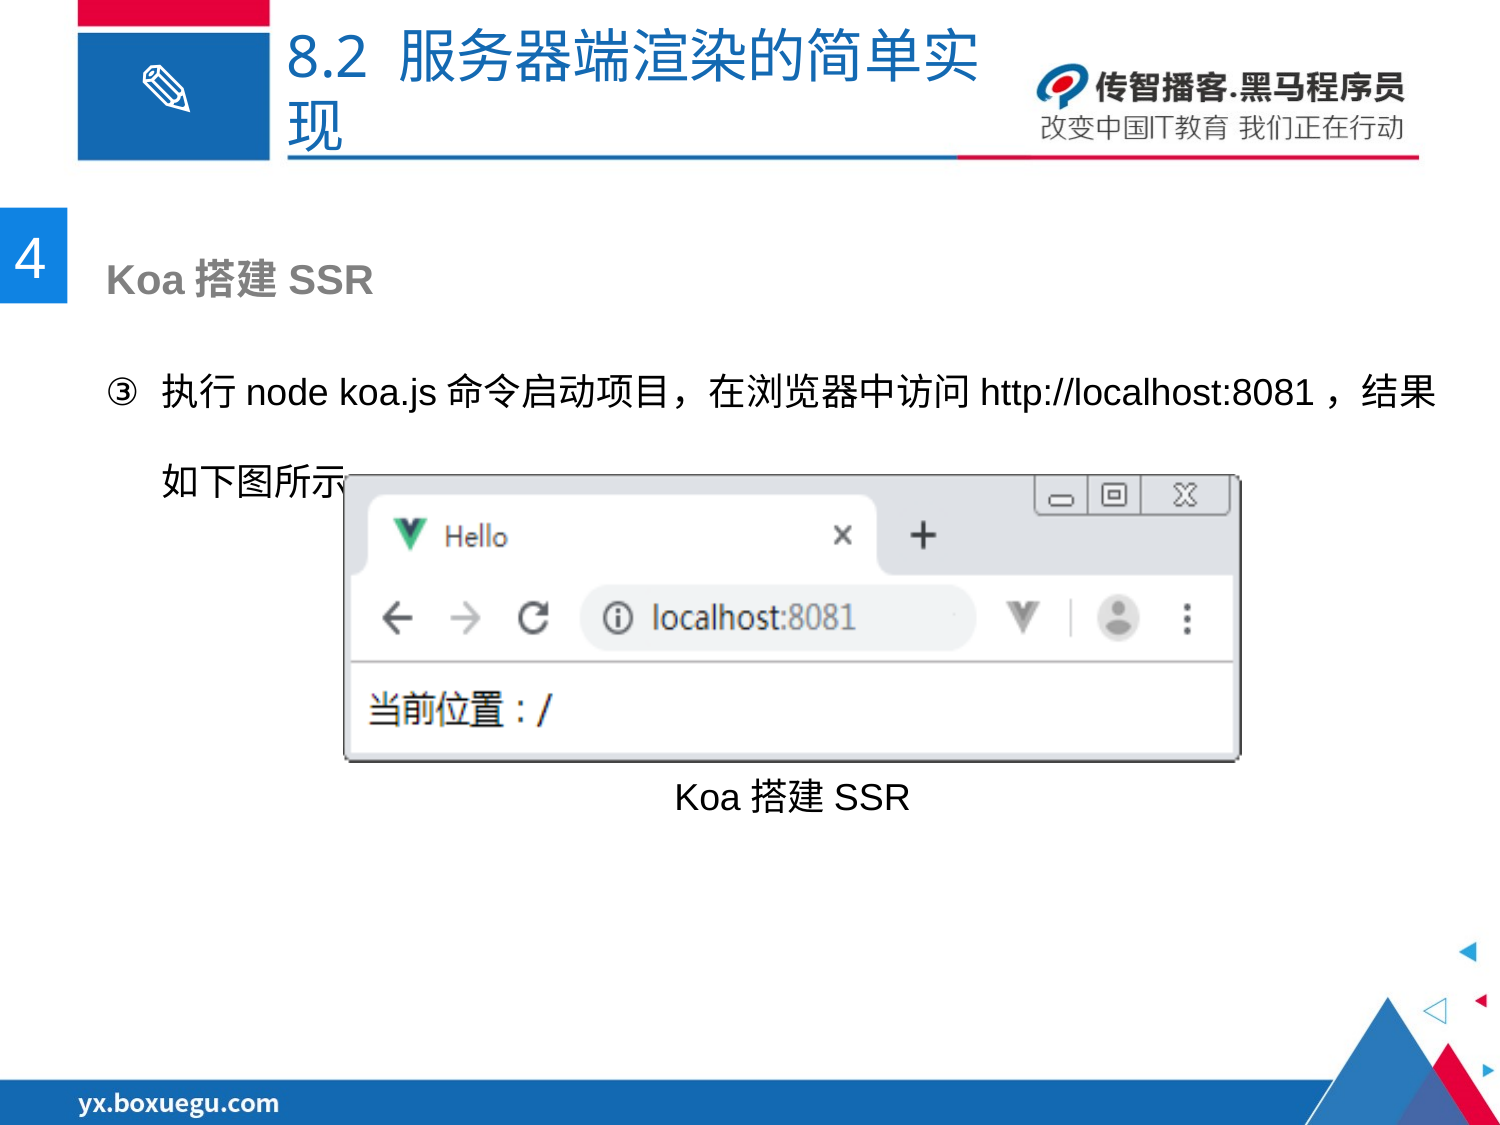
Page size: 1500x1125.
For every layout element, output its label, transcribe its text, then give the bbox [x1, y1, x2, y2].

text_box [343, 474, 1242, 840]
text_box 执行node koa.js命令启动项目，在浏览器中访问http://localhost:8081，结果如下图所示。 [90, 315, 1476, 511]
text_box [0, 207, 842, 311]
title 8.2 服务器端渲染的简单实现 [271, 25, 1046, 153]
picture [0, 1, 1500, 1125]
